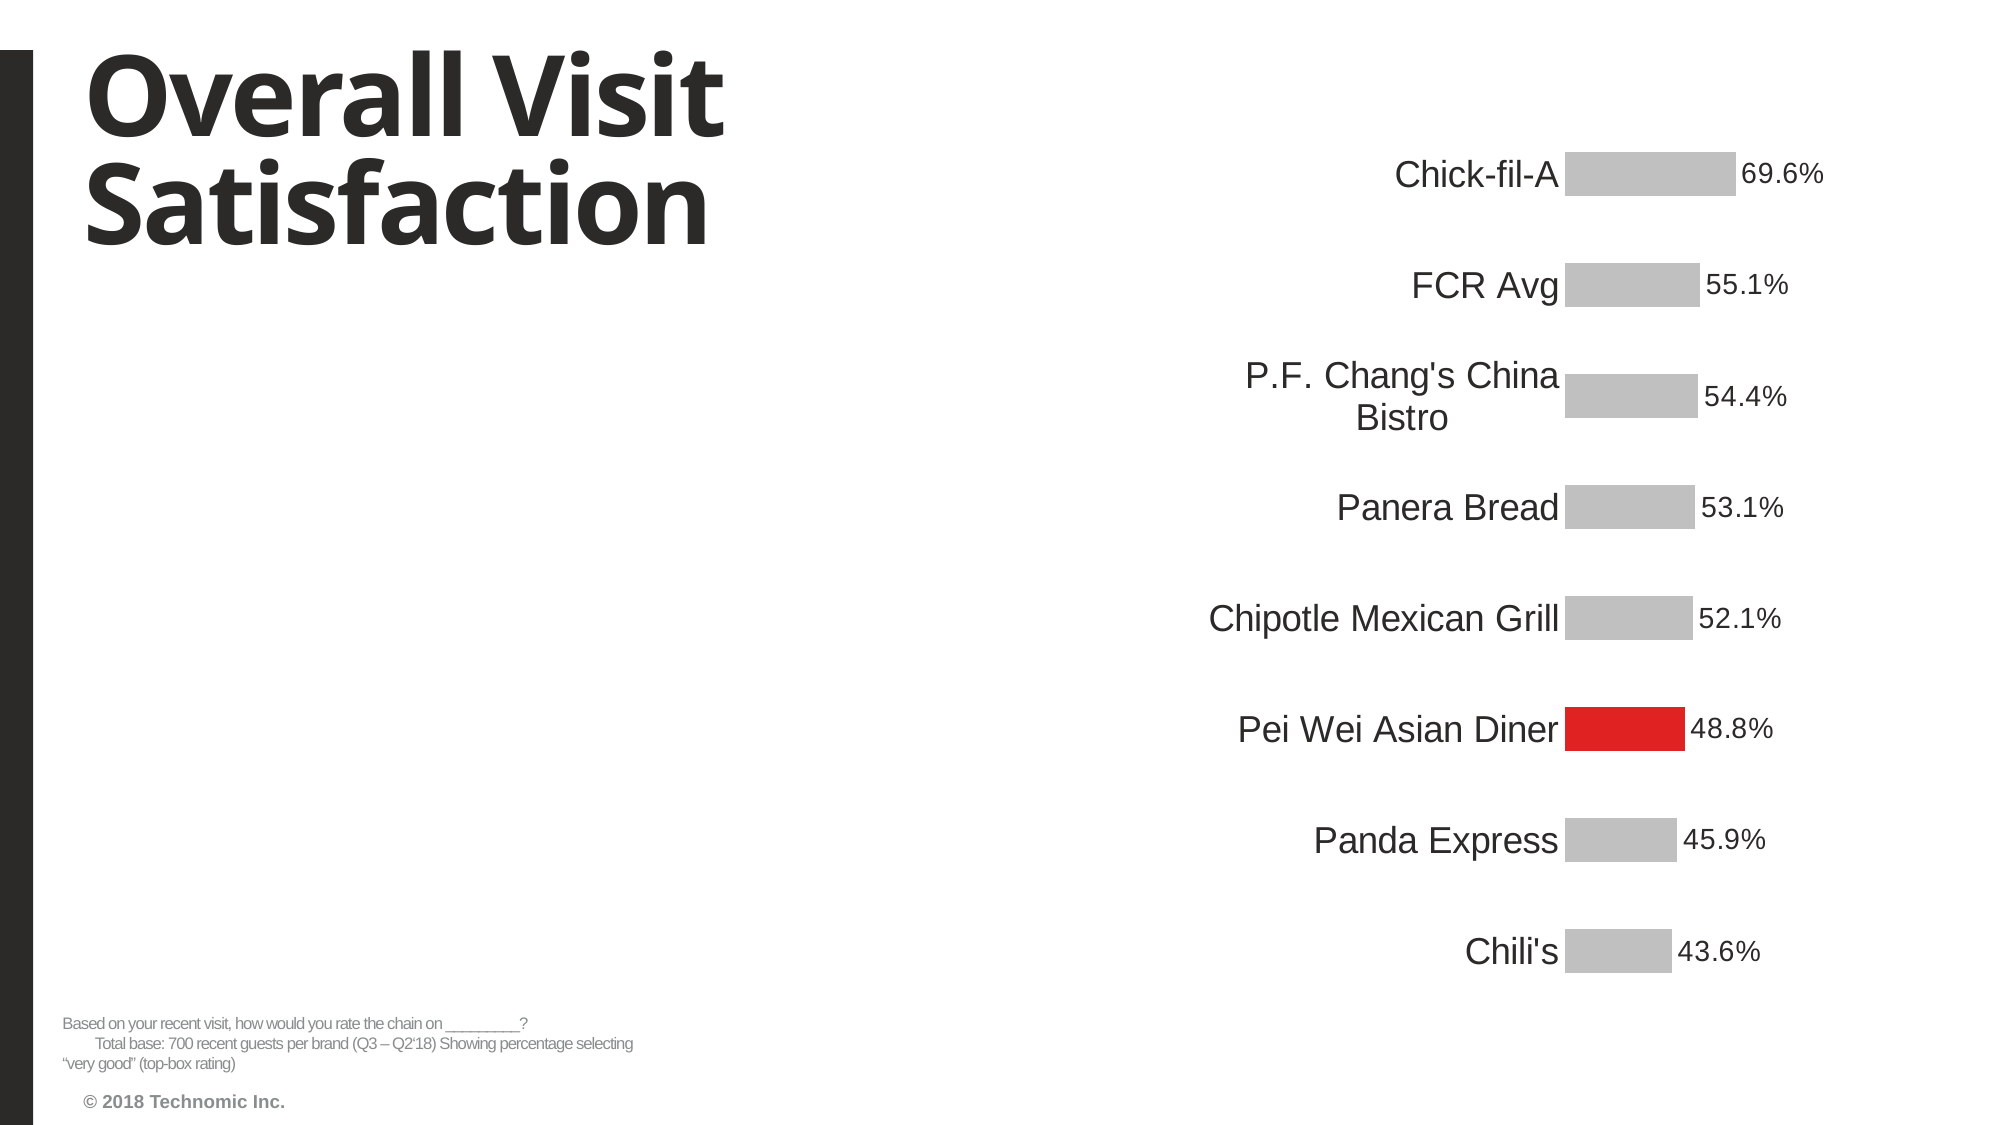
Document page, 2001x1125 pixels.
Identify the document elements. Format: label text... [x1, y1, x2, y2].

list Based on your recent visit, how would you rate the chain on _________? Total base: 700 recent guests per brand (Q3 – Q2‘18) Showing percentage selecting “very good” (top-box rating) [62, 1012, 650, 1125]
chart [1195, 99, 1826, 1026]
title Overall Visit Satisfaction [83, 50, 1063, 413]
